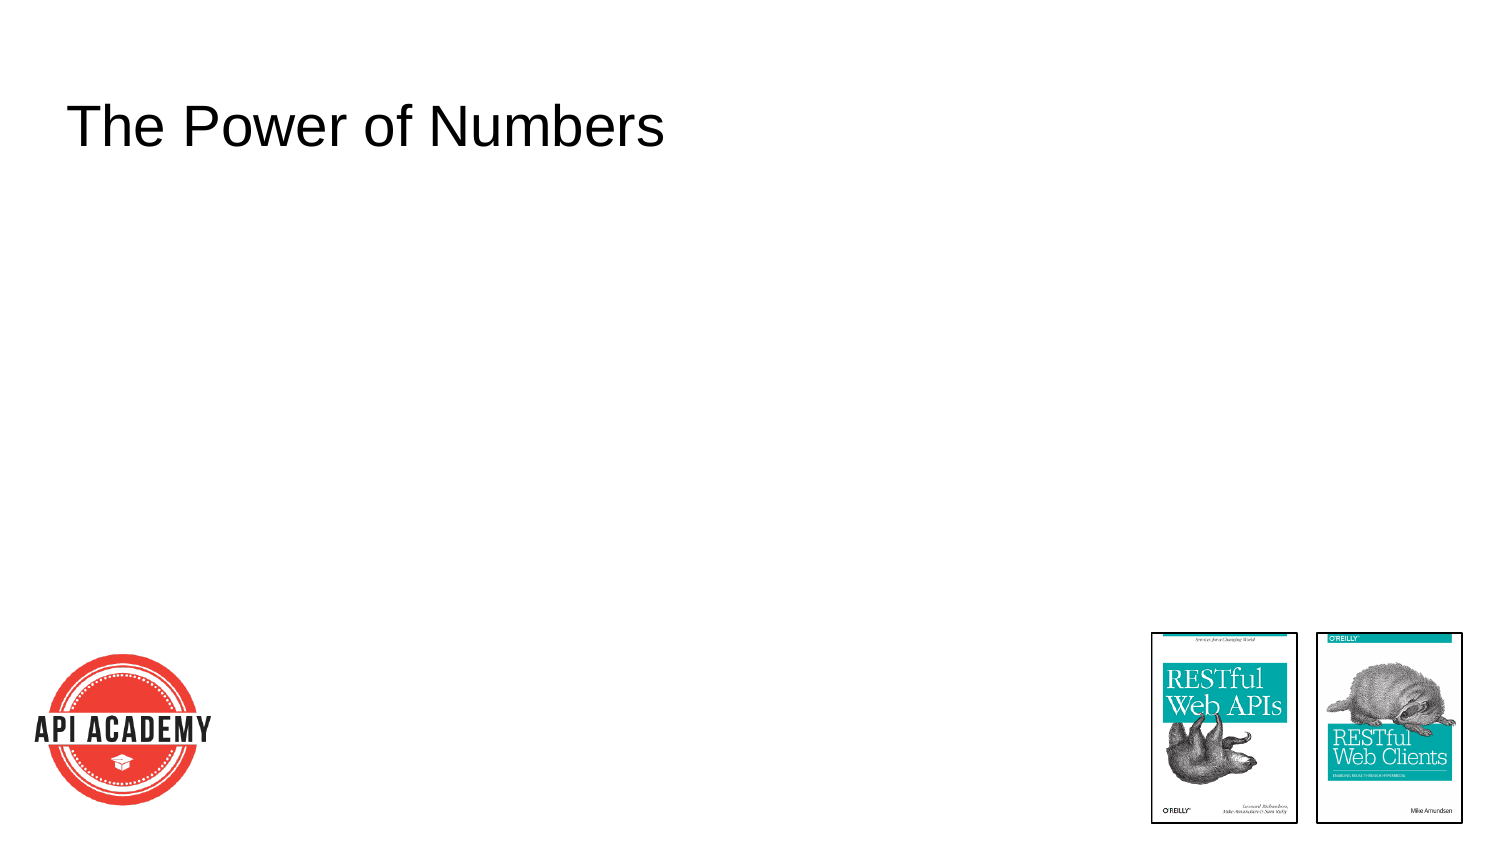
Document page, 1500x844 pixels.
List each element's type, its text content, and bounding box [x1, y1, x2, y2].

picture [1318, 634, 1461, 822]
picture [32, 638, 212, 818]
picture [1152, 634, 1296, 822]
title The Power of Numbers [51, 72, 1449, 167]
